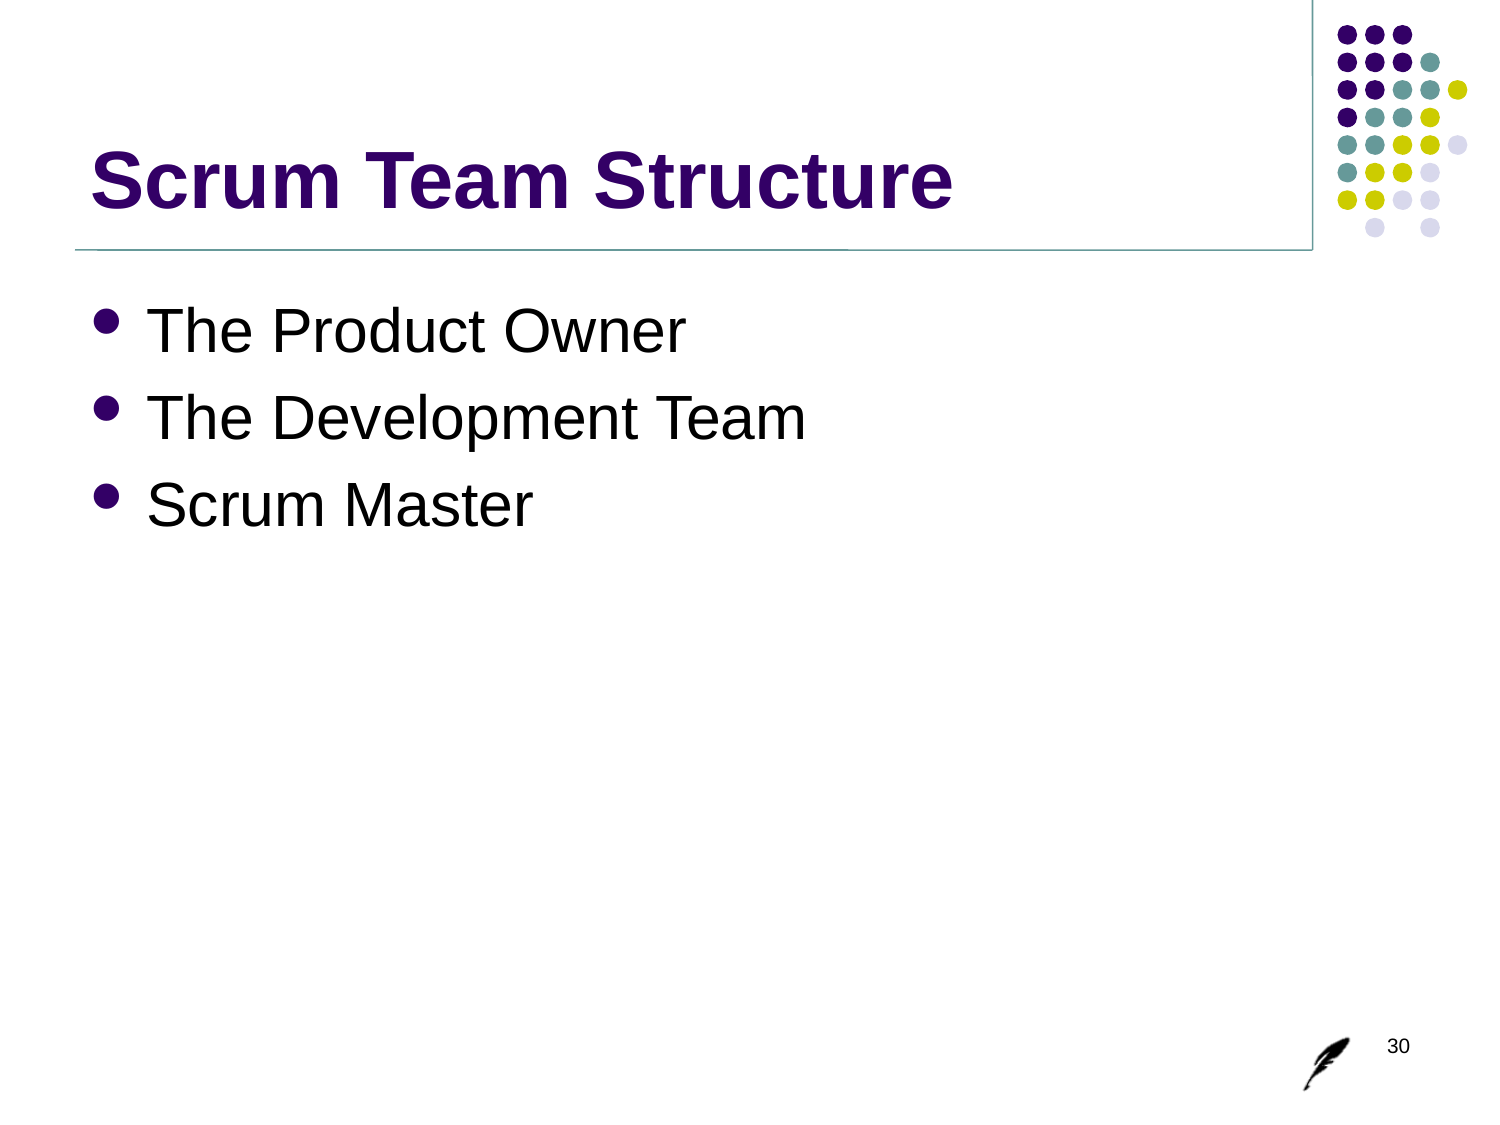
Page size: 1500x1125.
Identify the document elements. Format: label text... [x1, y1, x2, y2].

list The Product Owner The Development Team Scrum Master [75, 282, 1425, 1006]
title Scrum Team Structure [75, 20, 1313, 233]
slide_number 30 [1074, 1025, 1425, 1100]
